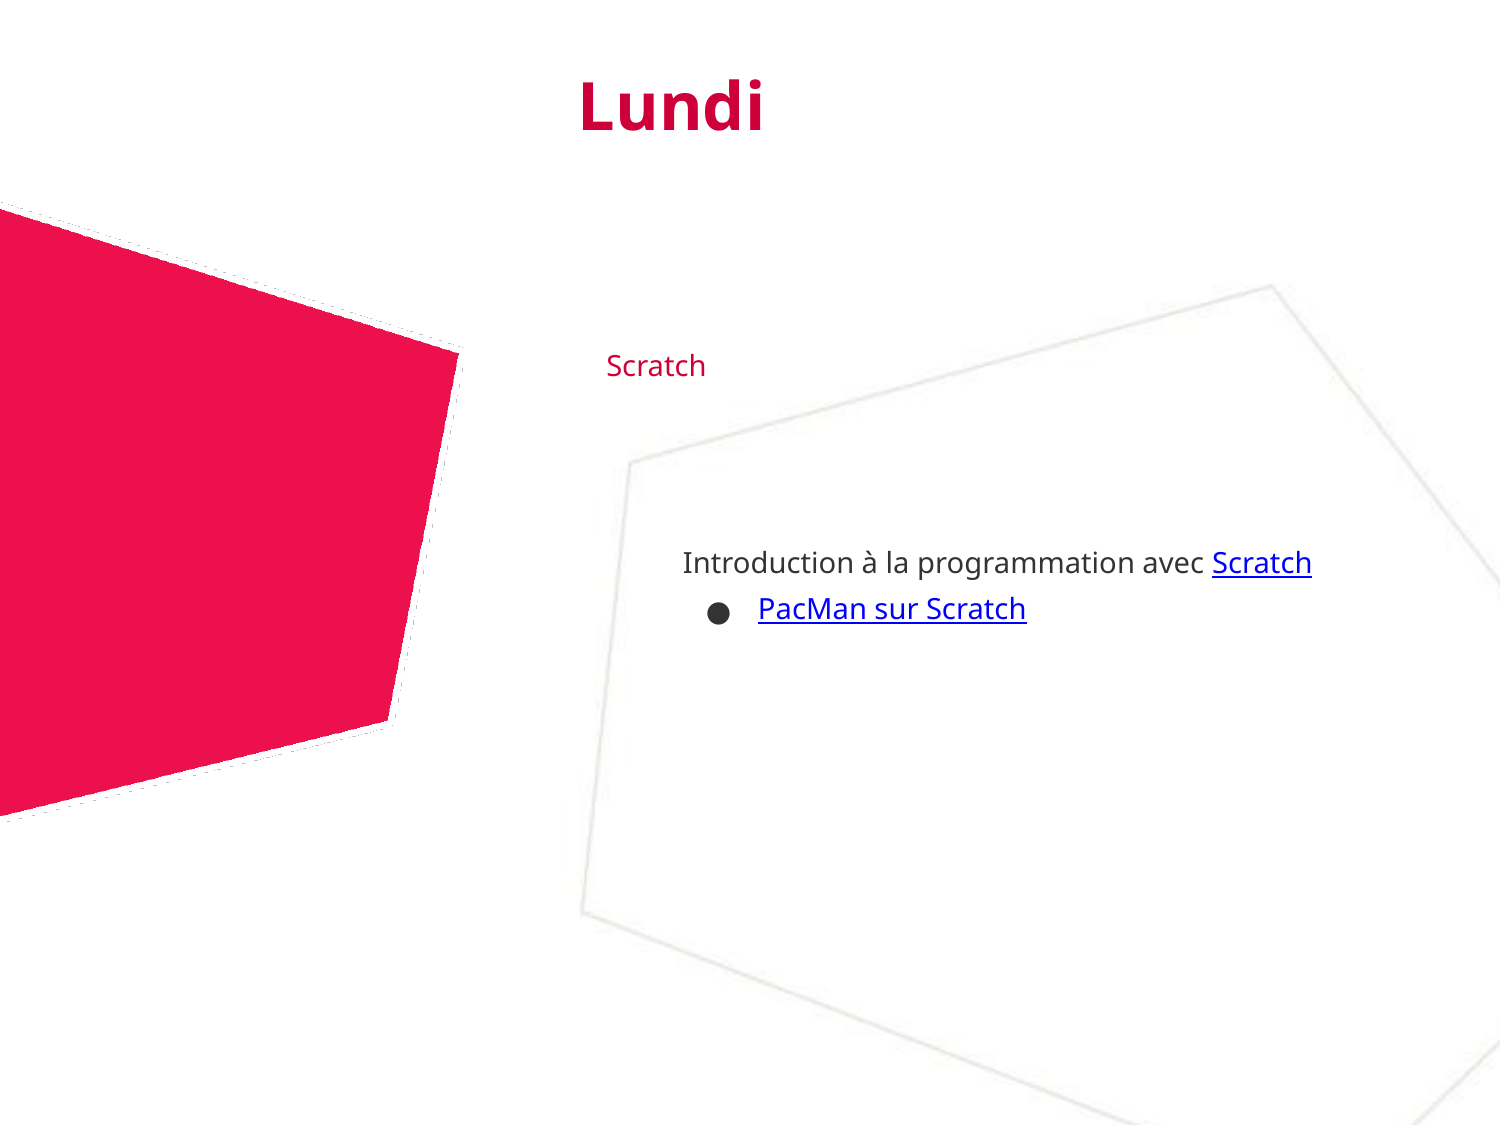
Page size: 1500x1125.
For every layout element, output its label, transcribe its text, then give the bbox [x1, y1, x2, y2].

text_box Lundi [562, 56, 1354, 140]
picture [562, 268, 1500, 1125]
picture [0, 190, 463, 869]
